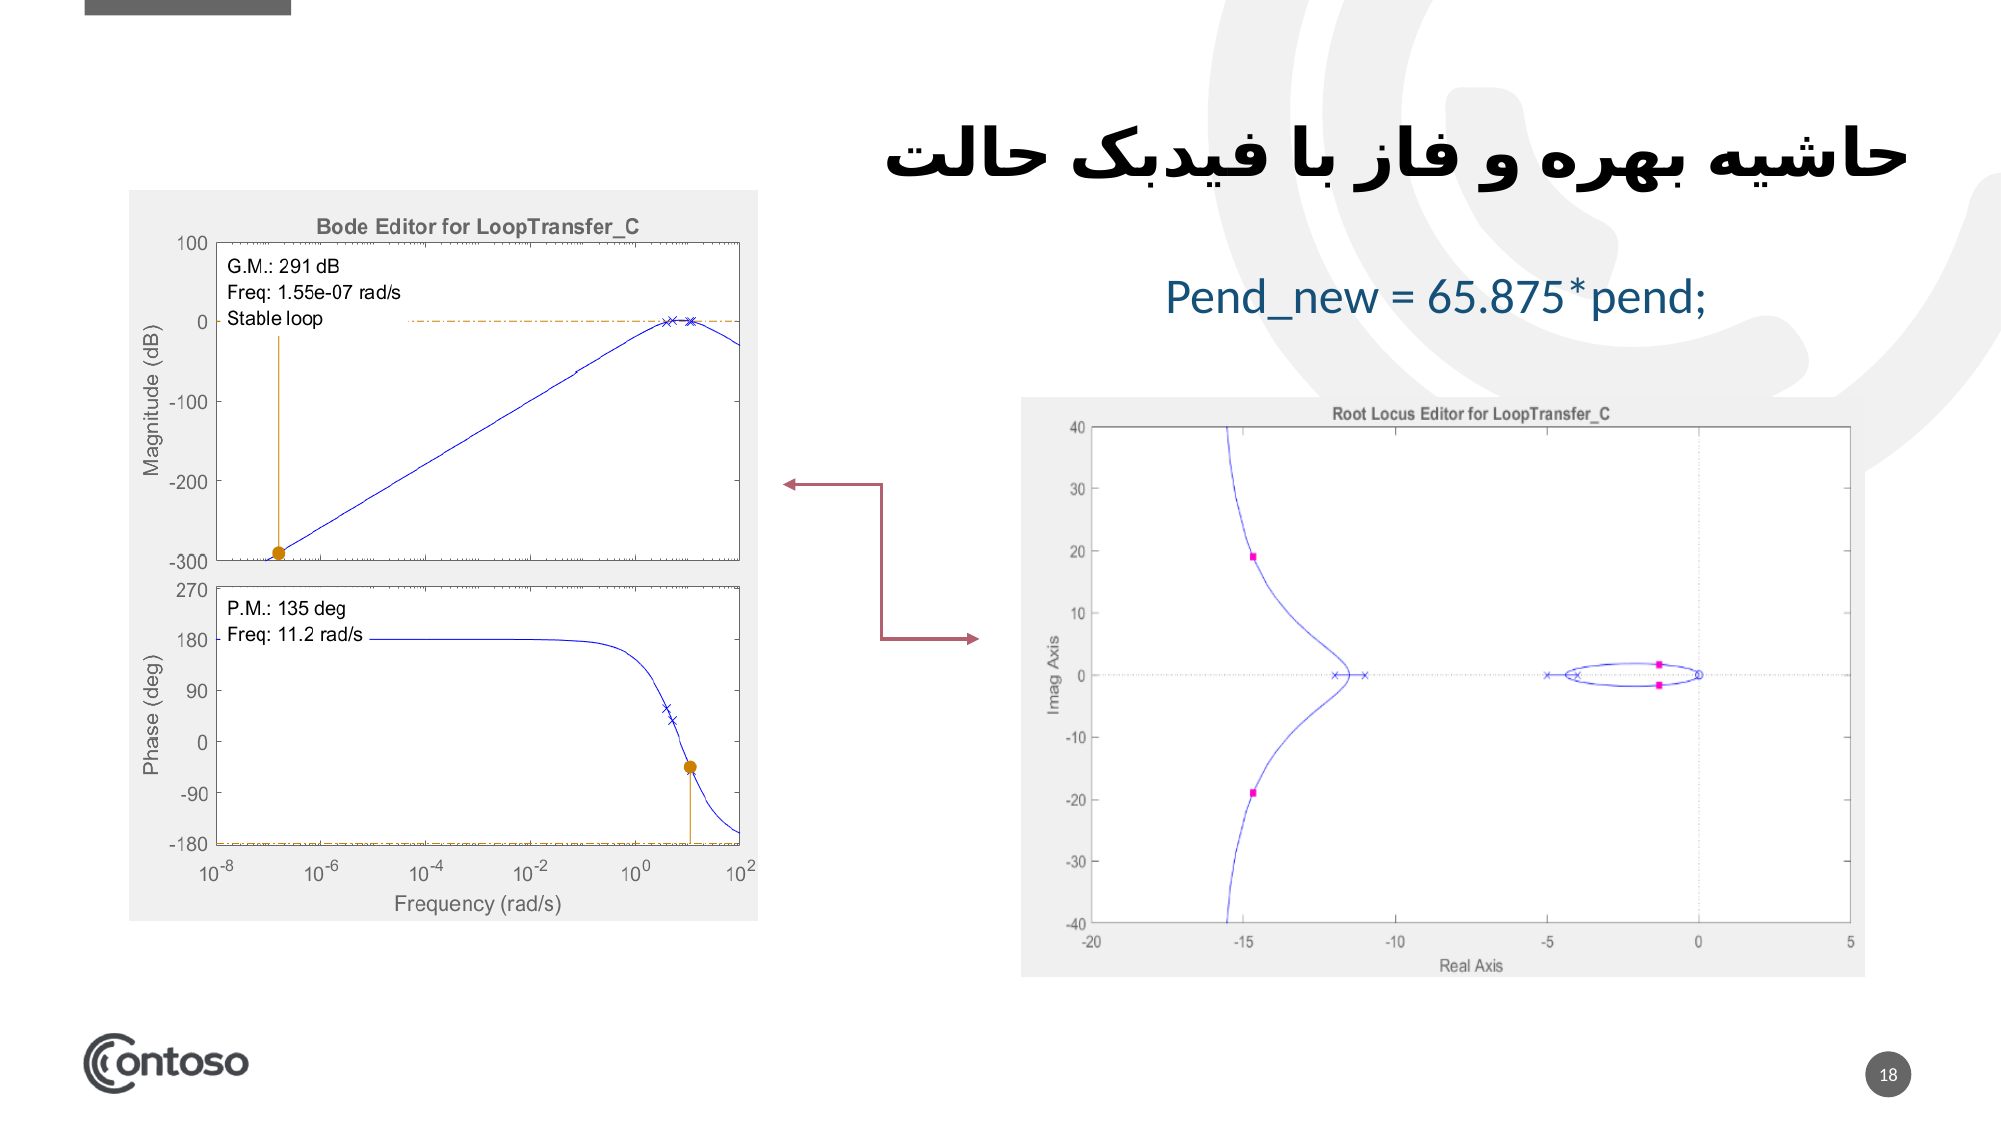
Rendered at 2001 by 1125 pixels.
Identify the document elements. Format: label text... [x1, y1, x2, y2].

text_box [782, 484, 980, 639]
title حاشیه بهره و فاز با فیدبک حالت [84, 40, 1914, 192]
picture [1021, 397, 1865, 977]
slide_number 18 [1864, 1059, 1913, 1090]
list Pend_new = 65.875*pend; [1121, 303, 1763, 366]
picture [129, 190, 758, 921]
